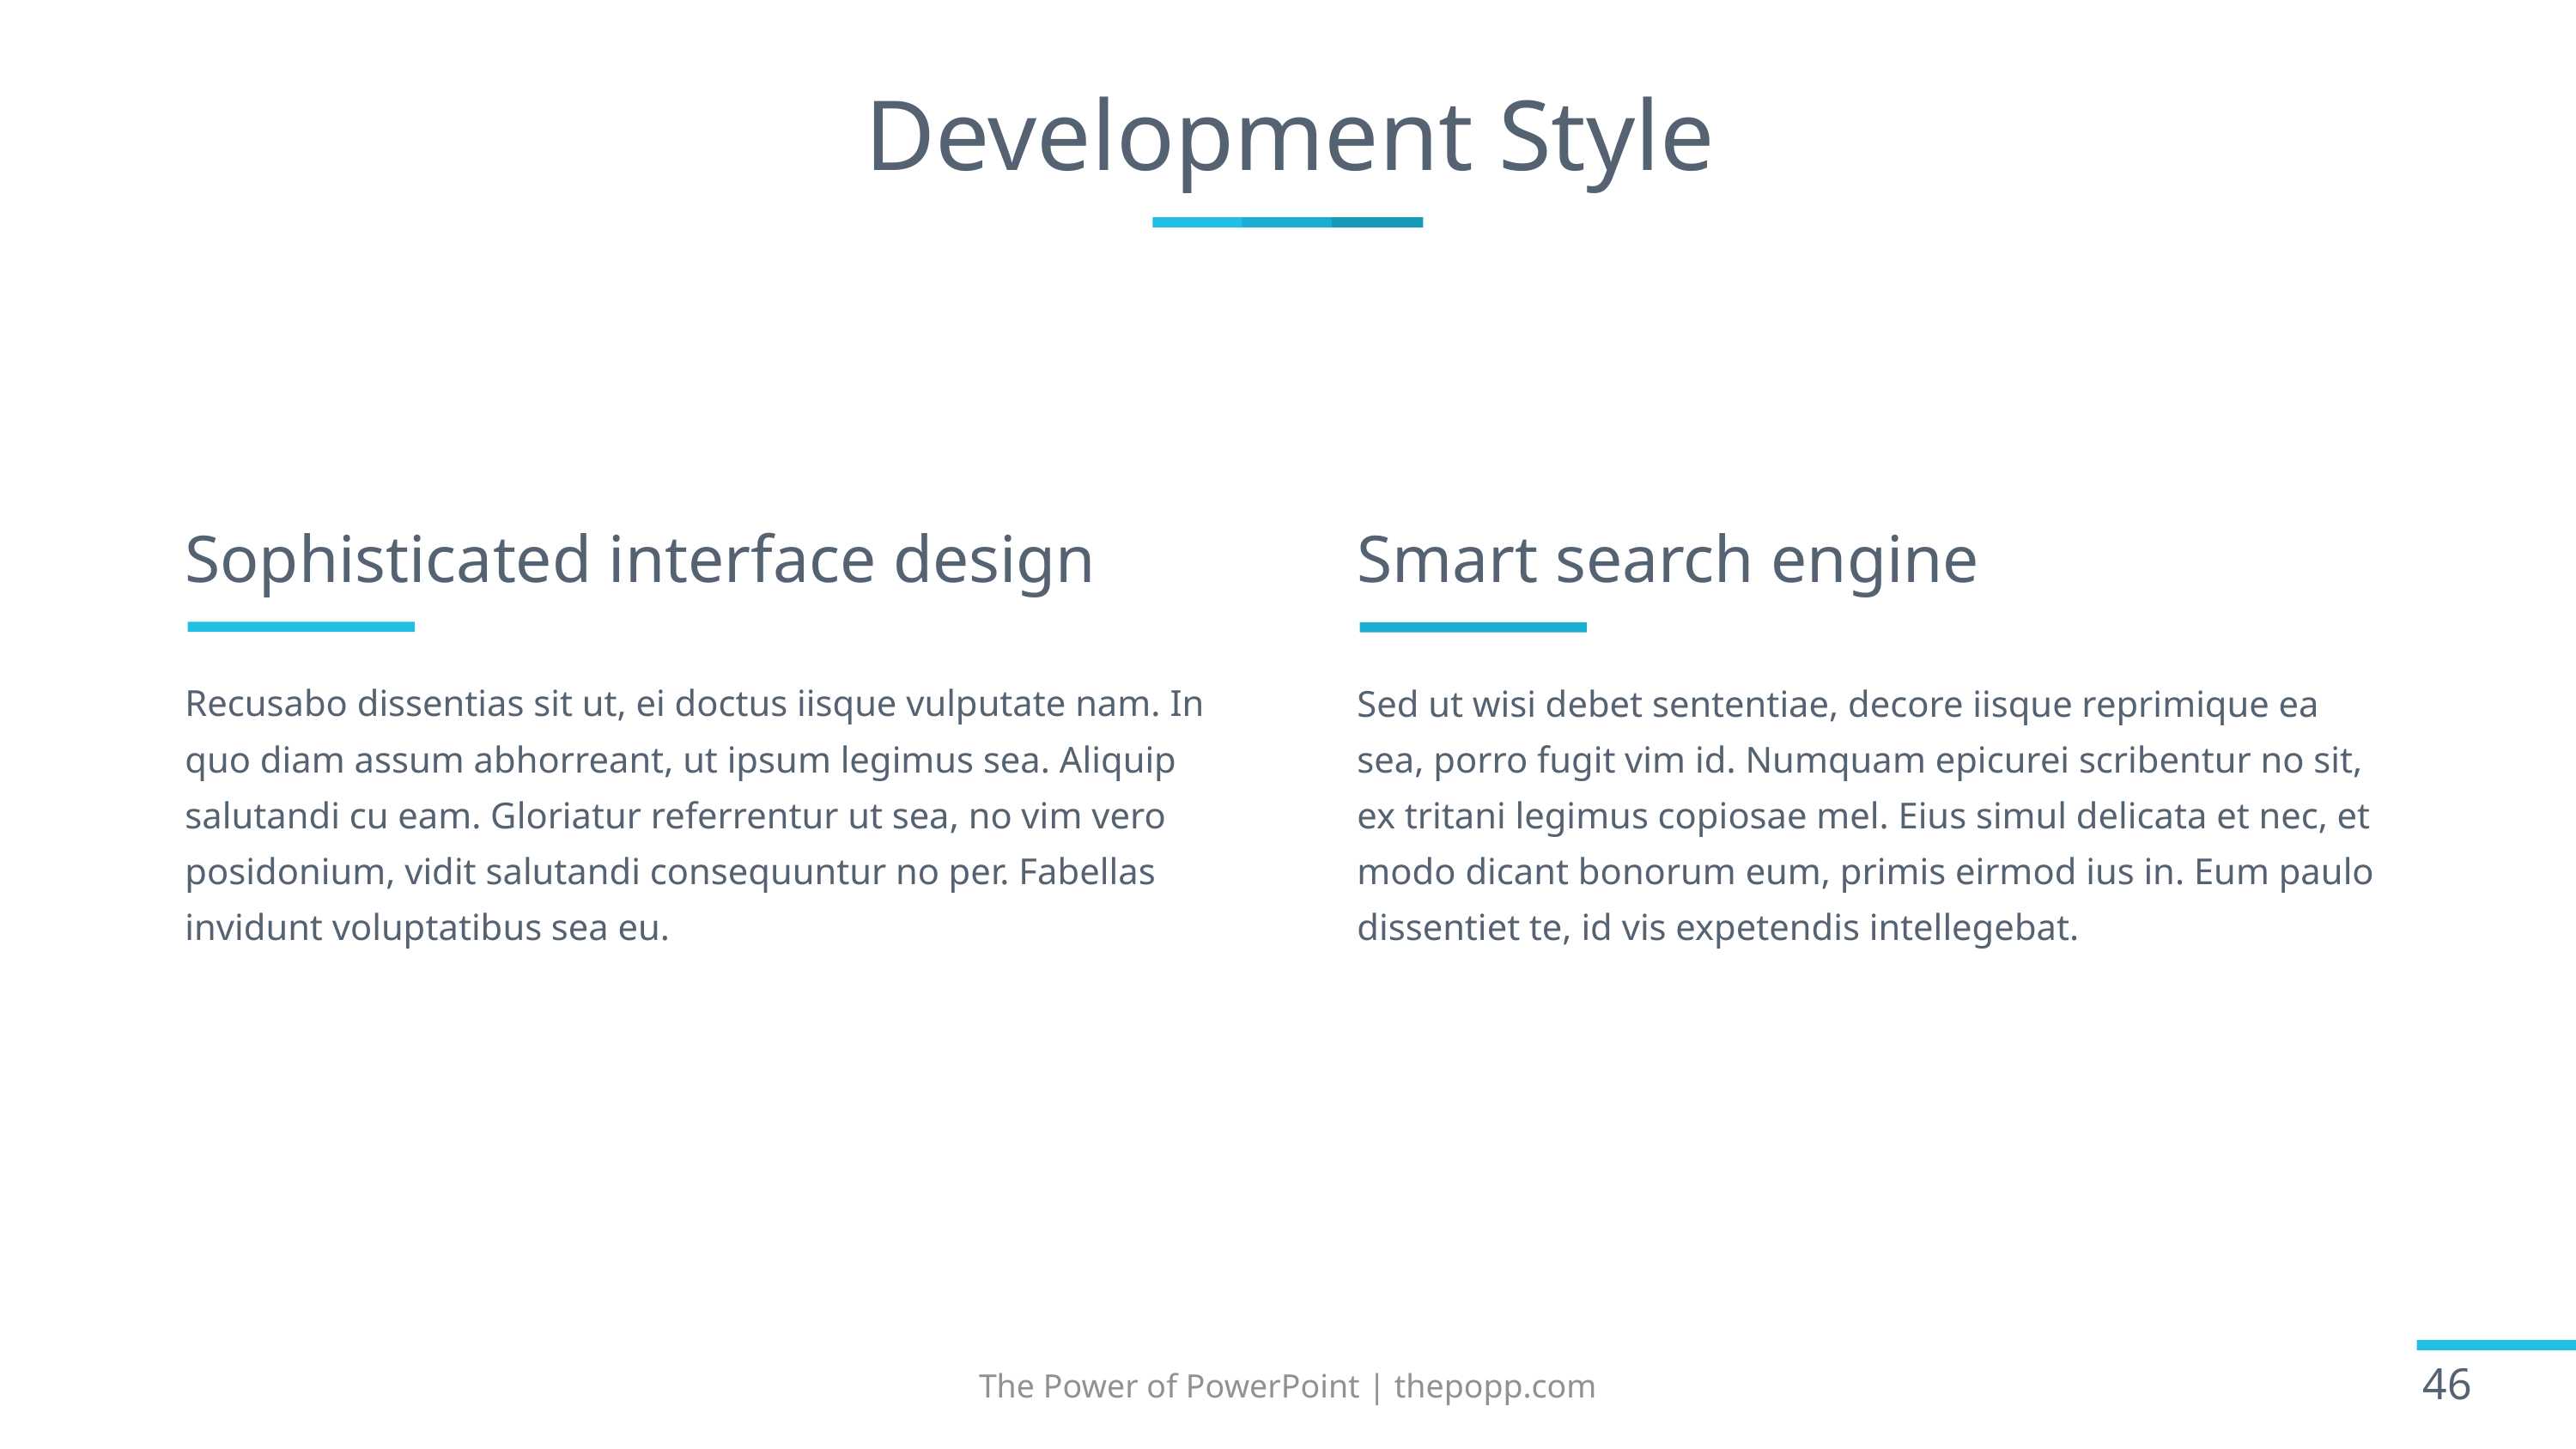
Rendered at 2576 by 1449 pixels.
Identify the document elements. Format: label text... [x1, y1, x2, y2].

list Sed ut wisi debet sententiae, decore iisque reprimique ea sea, porro fugit vim id. Numquam epicurei scribentur no sit, ex tritani legimus copiosae mel. Eius simul delicata et nec, et modo dicant bonorum eum, primis eirmod ius in. Eum paulo dissentiet te, id vis expetendis intellegebat. [1344, 662, 2399, 996]
footer The Power of PowerPoint | thepopp.com [853, 1349, 1723, 1427]
slide_number 46 [2409, 1351, 2576, 1421]
list Recusabo dissentias sit ut, ei doctus iisque vulputate nam. In quo diam assum abhorreant, ut ipsum legimus sea. Aliquip salutandi cu eam. Gloriatur referrentur ut sea, no vim vero posidonium, vidit salutandi consequuntur no per. Fabellas invidunt voluptatibus sea eu. [172, 661, 1227, 995]
list Sophisticated interface design [172, 504, 1227, 609]
title Development Style [69, 49, 2512, 230]
list Smart search engine [1344, 504, 2399, 609]
